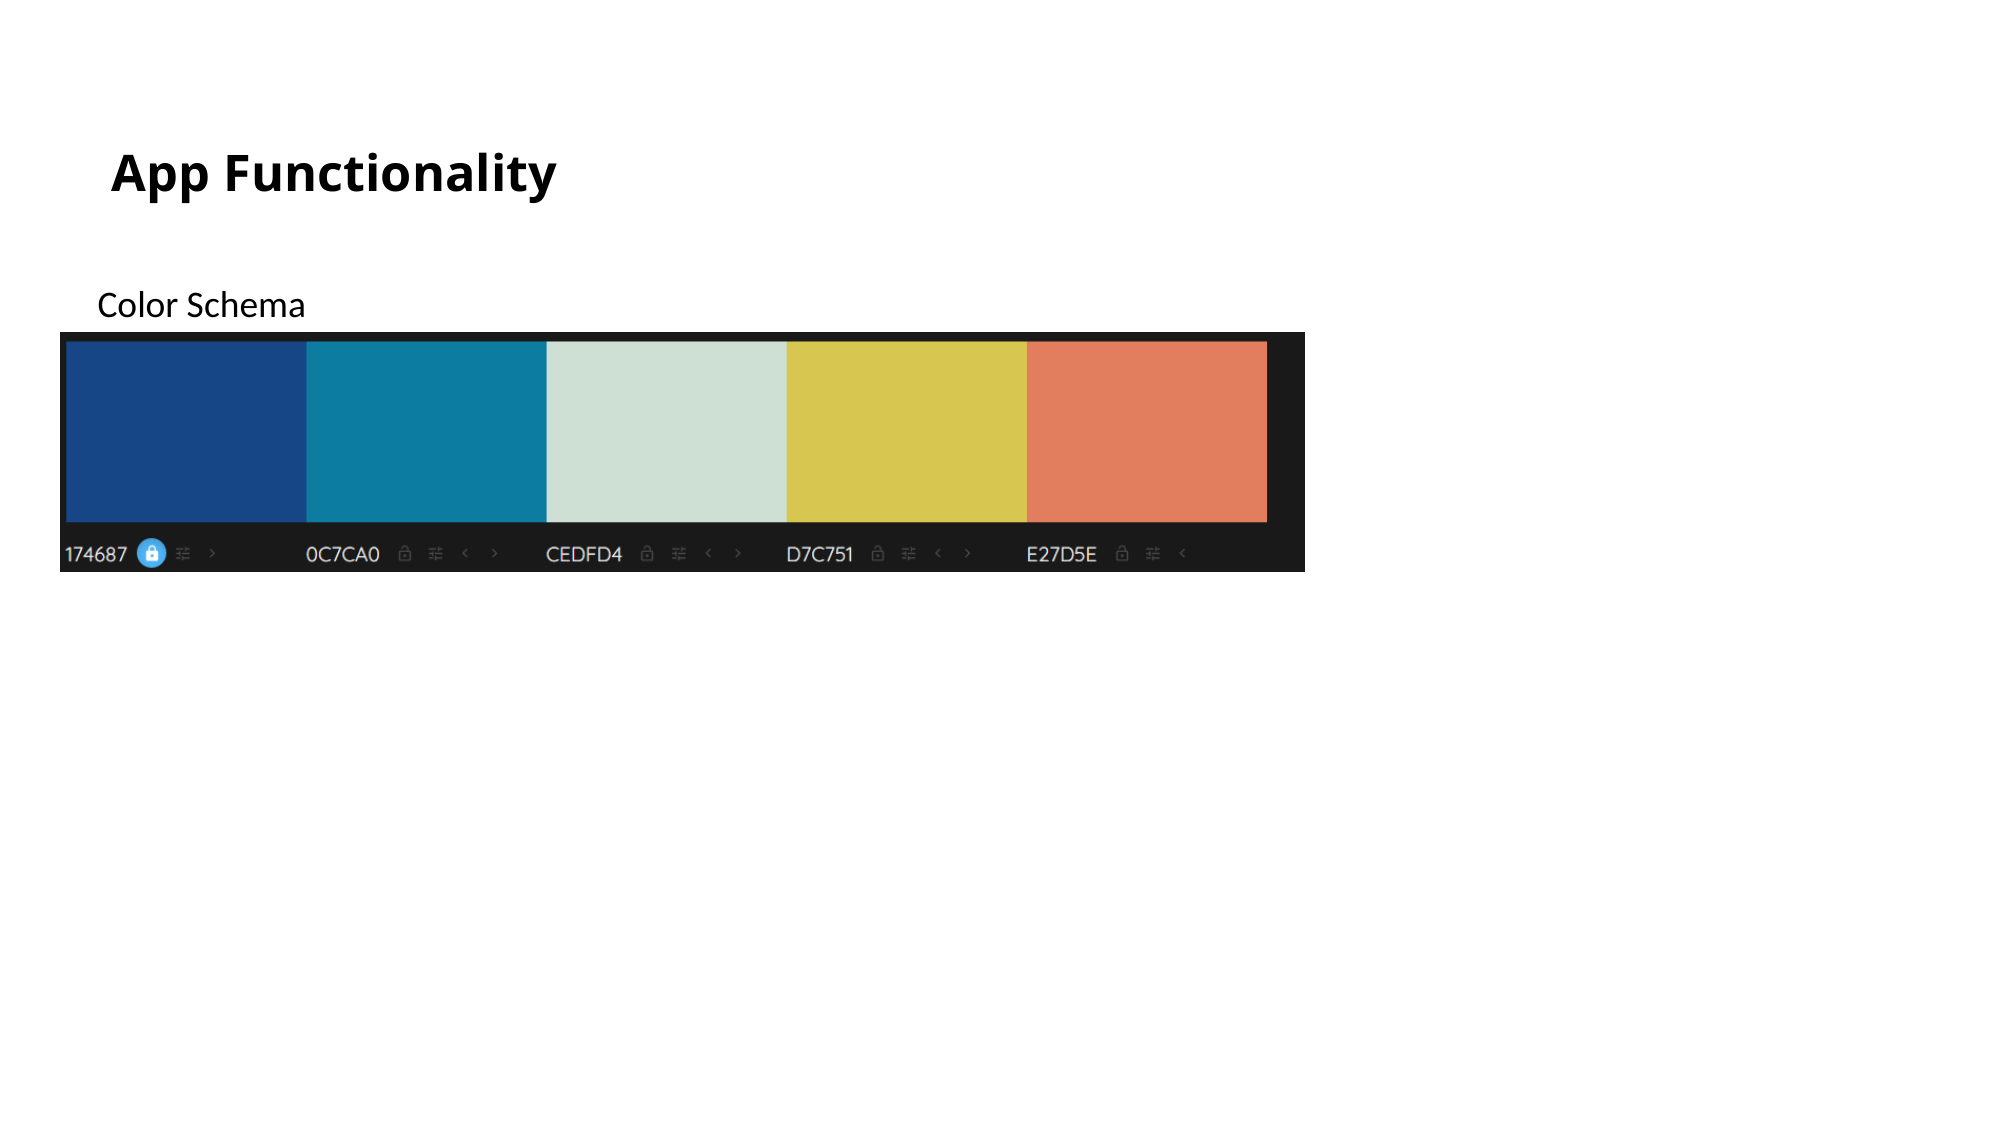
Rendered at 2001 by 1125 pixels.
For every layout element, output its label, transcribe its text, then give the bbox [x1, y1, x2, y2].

text_box Color Schema [82, 272, 328, 332]
title App Functionality [96, 140, 963, 326]
picture [60, 332, 1305, 572]
